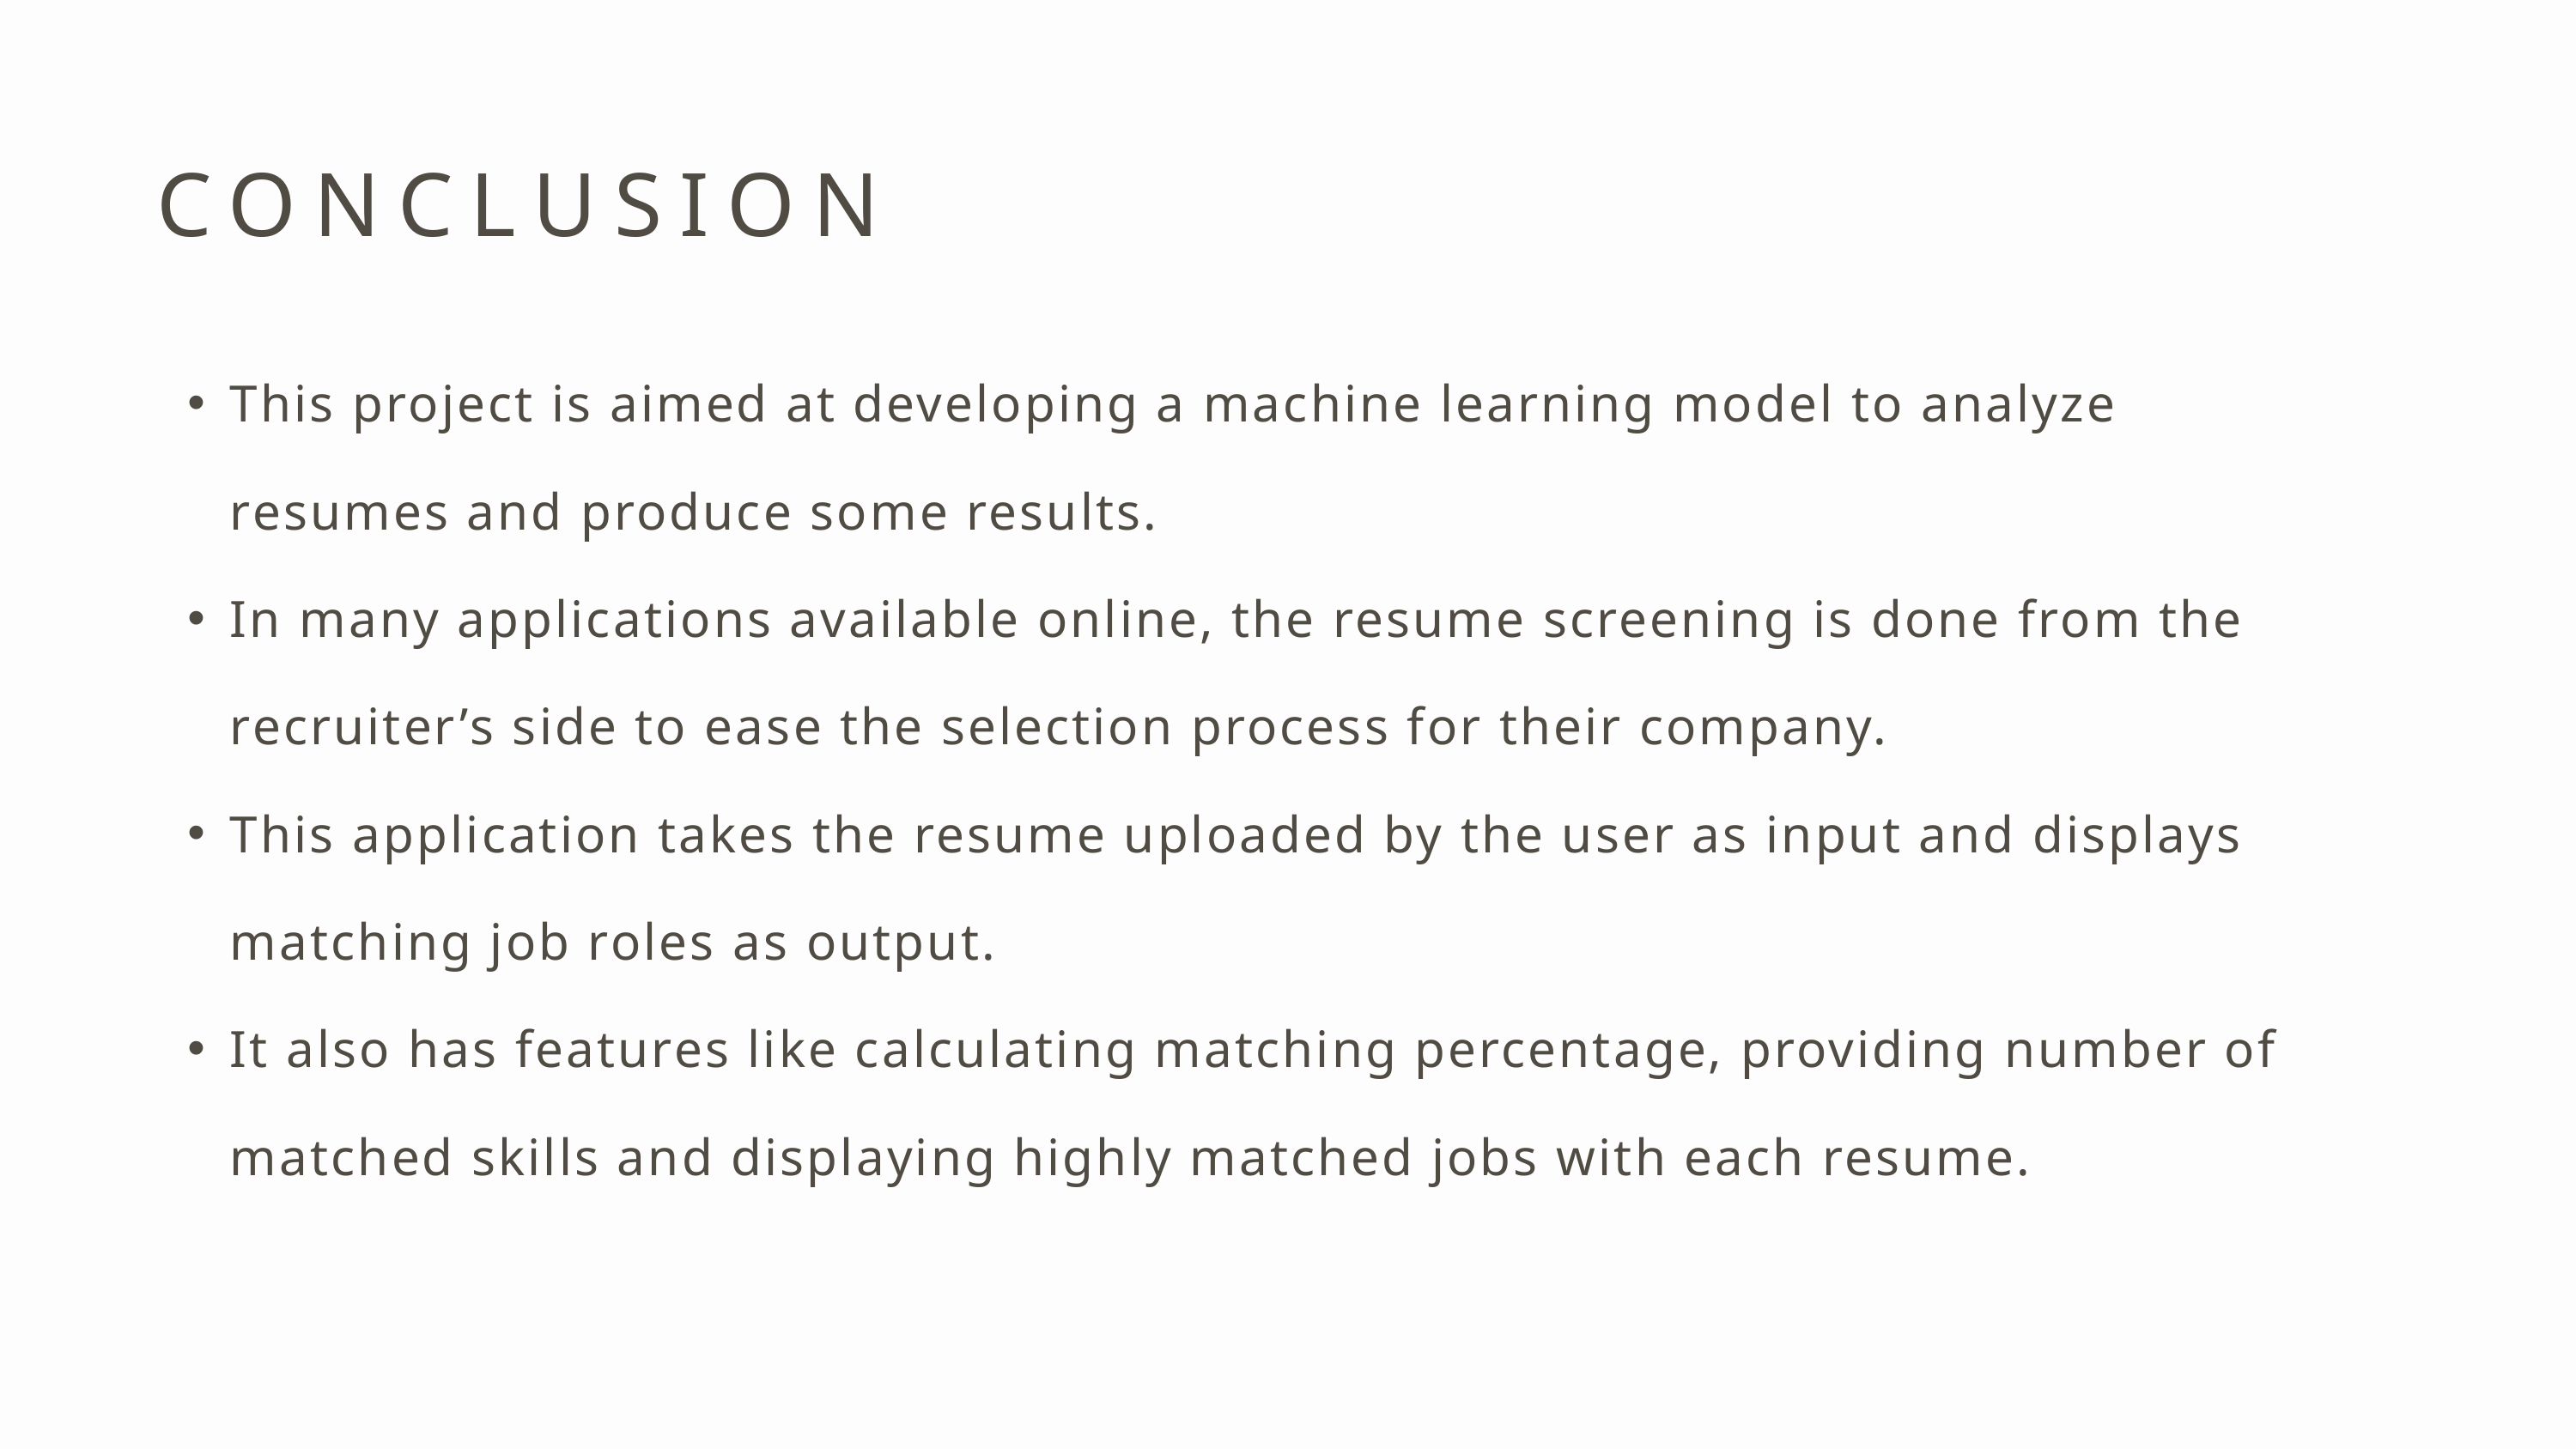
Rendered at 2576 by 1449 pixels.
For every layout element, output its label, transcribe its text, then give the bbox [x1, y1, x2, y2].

text_box CONCLUSION [156, 131, 2331, 254]
text_box This project is aimed at developing a machine learning model to analyze resumes and produce some results. In many applications available online, the resume screening is done from the recruiter’s side to ease the selection process for their company. This application takes the resume uploaded by the user as input and displays matching job roles as output. It also has features like calculating matching percentage, providing number of matched skills and displaying highly matched jobs with each resume. [144, 324, 2343, 1185]
